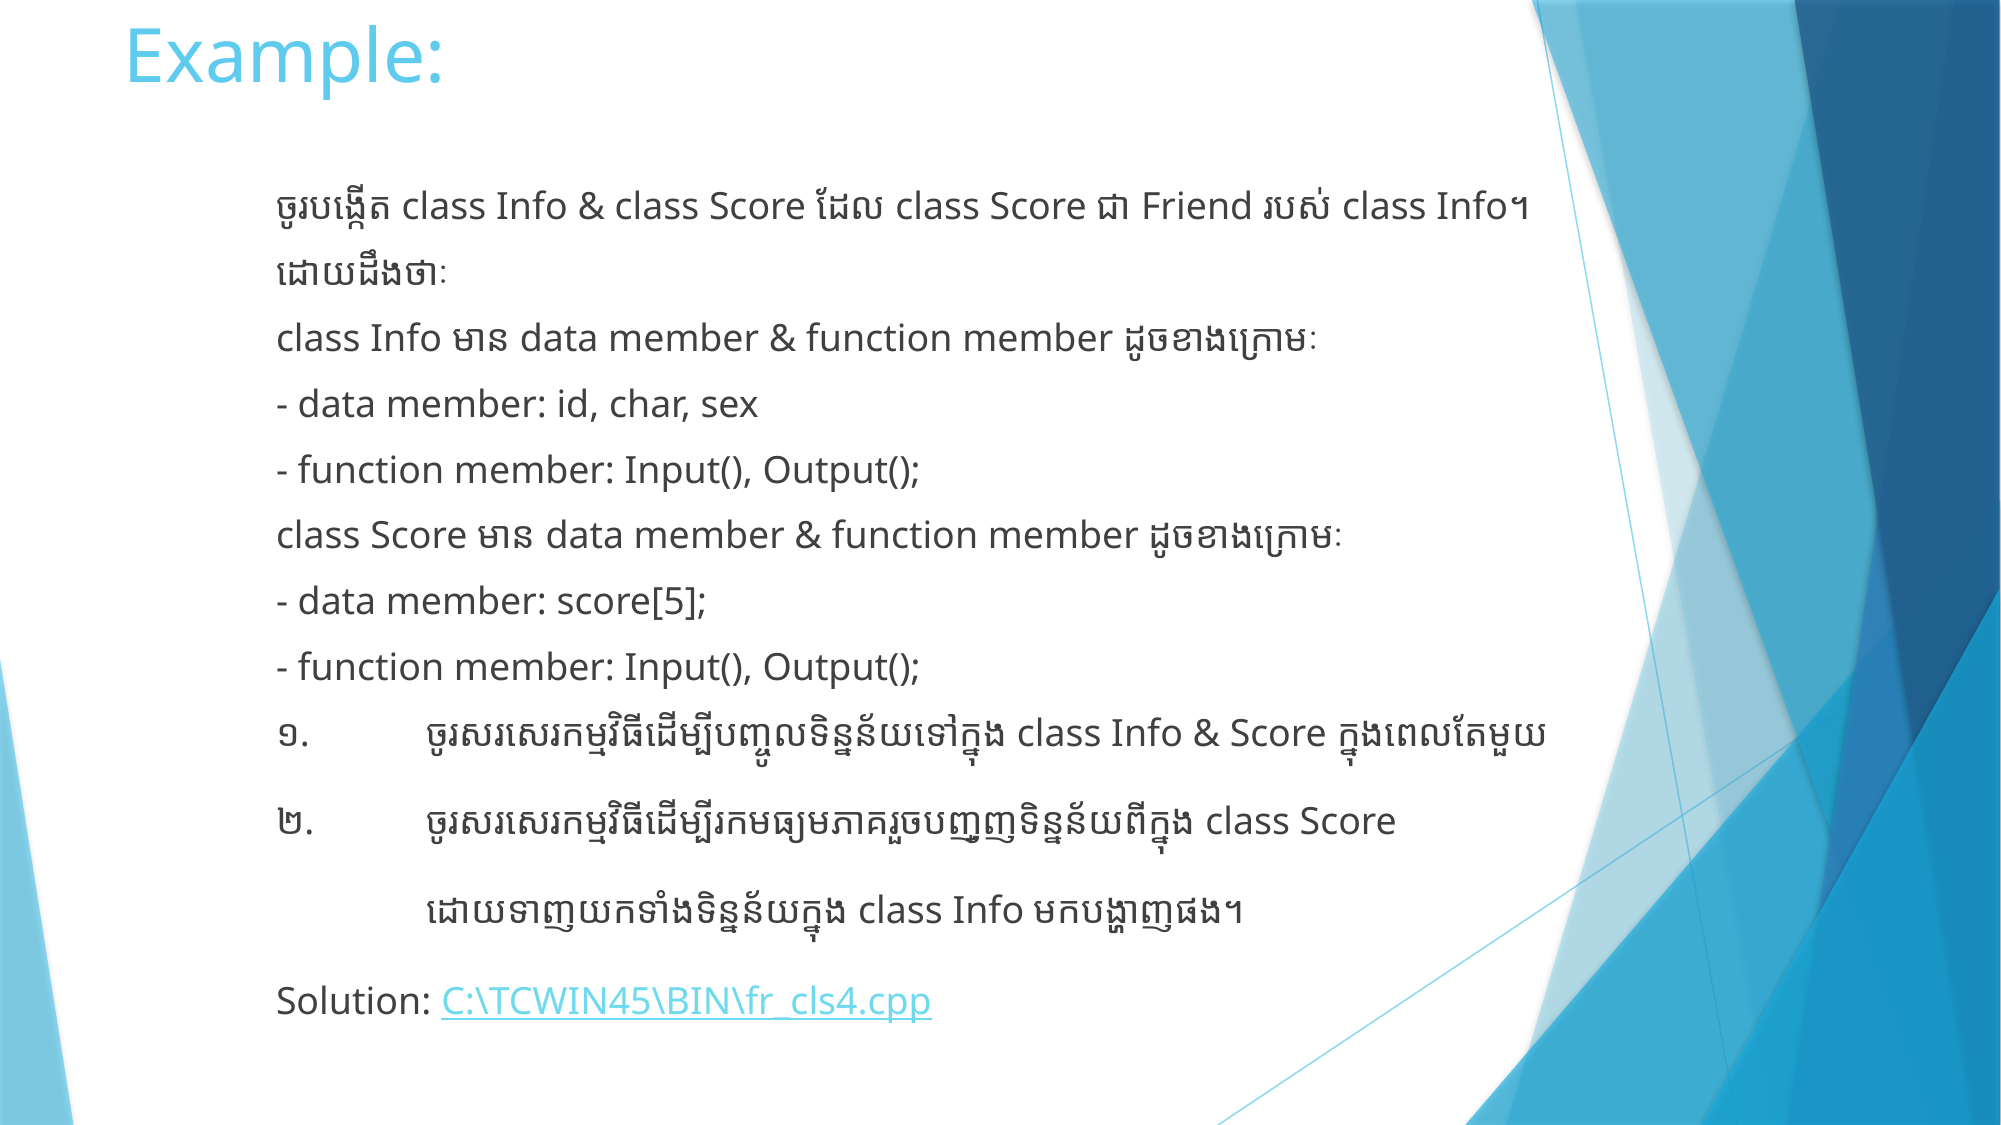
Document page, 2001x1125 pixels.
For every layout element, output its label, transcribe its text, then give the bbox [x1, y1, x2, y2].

title Example: [108, 0, 1520, 217]
list ចូរបង្កើត class Info & class Score ដែល​ class Score ជា Friend របស់ class Info។ ដោយដឹងថាៈ class Info មាន data member & function member ដូចខាងក្រោមៈ - data member: id, char, sex - function member: Input(), Output(); class Score មាន data member & function member ដូចខាងក្រោមៈ - data member: score[5]; - function member: Input(), Output(); ១. ចូរសរសេរកម្មវិធីដើម្បីបញ្ចូលទិន្នន័យទៅក្នុង class Info & Score ក្នុងពេលតែមួយ ២. ចូរសរសេរកម្មវិធីដើម្បីរកមធ្យមភាគរួចបញ្ចេញទិន្នន័យពីក្នុង class Score​ ដោយទាញយកទាំងទិន្នន័យក្នុង class Info មកបង្ហាញផង។ Solution: C:\TCWIN45\BIN\fr_cls4.cpp [111, 152, 1624, 1125]
